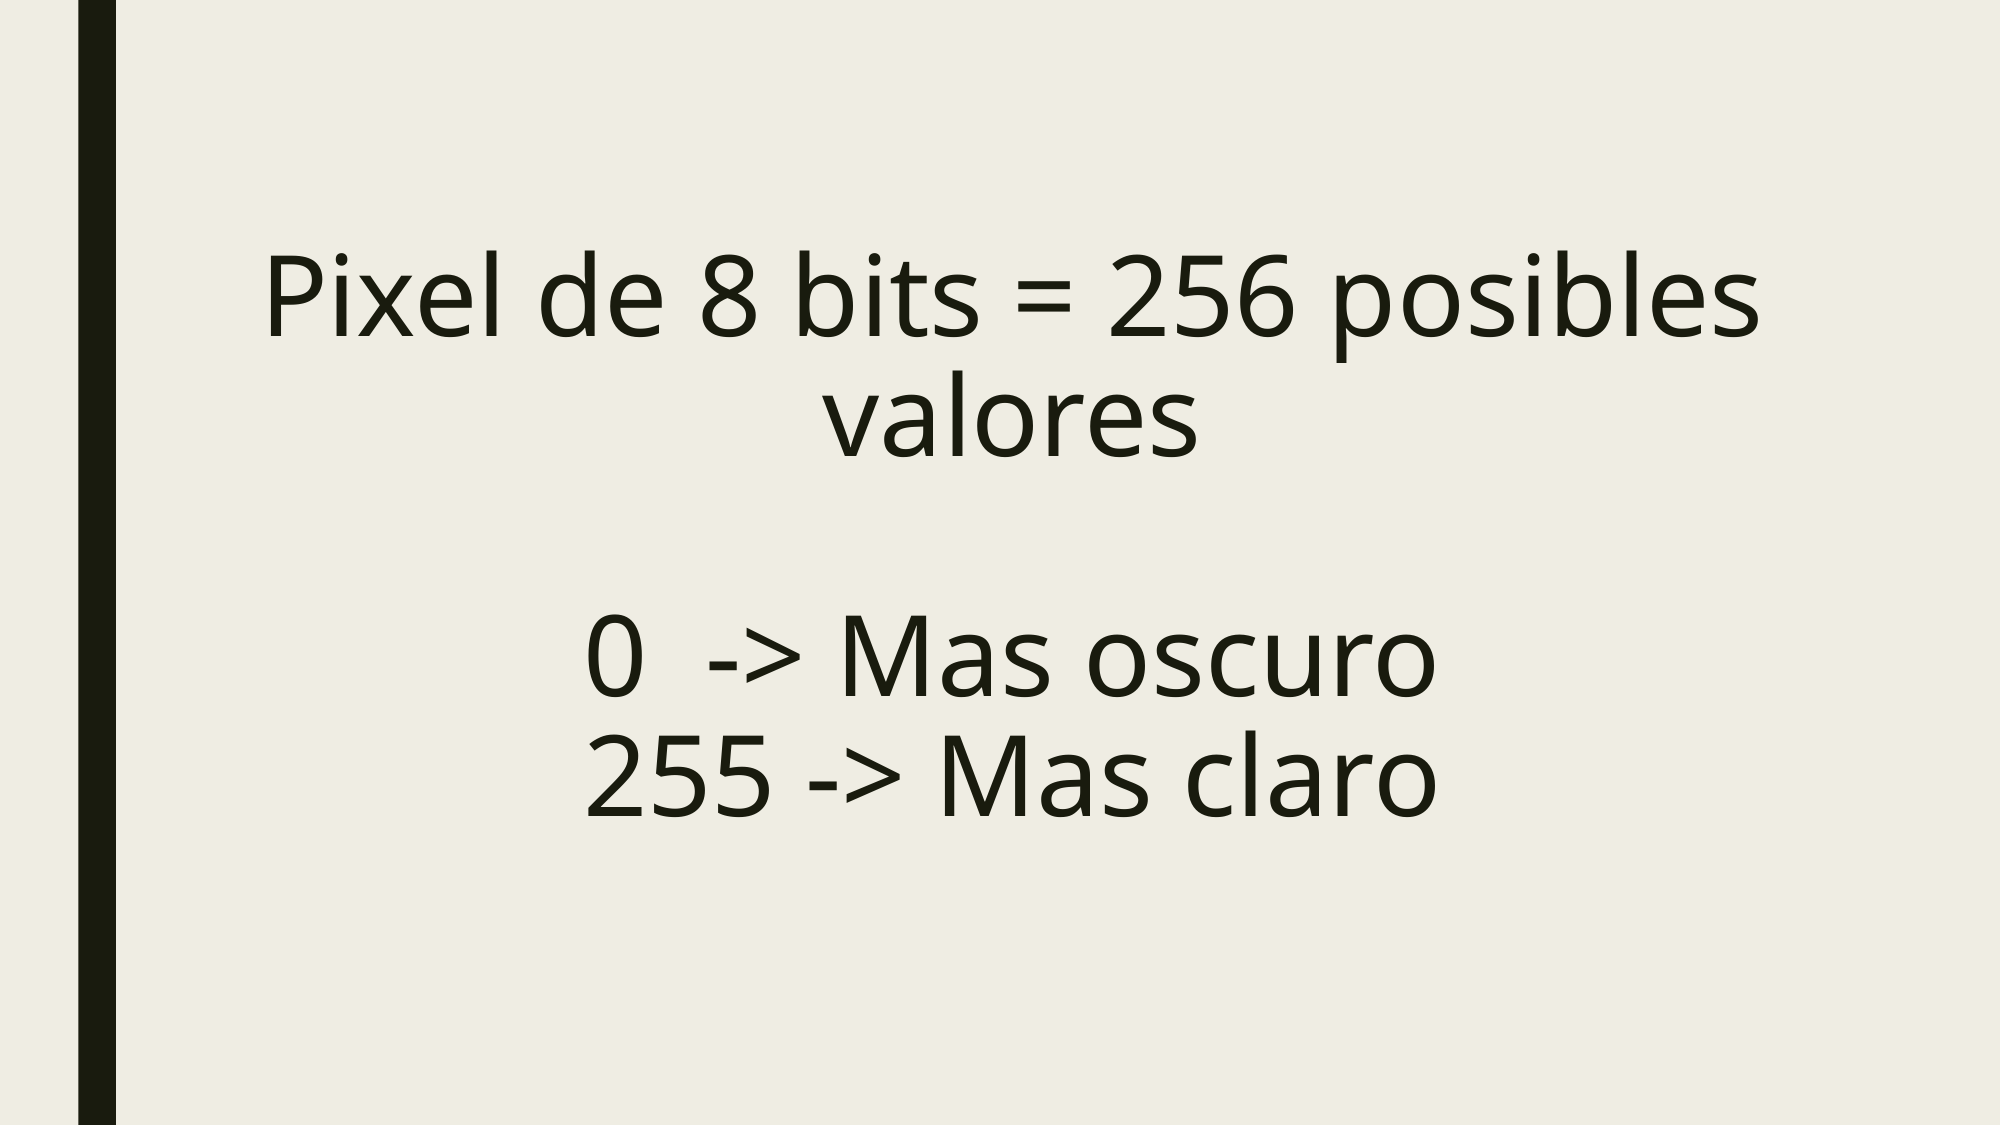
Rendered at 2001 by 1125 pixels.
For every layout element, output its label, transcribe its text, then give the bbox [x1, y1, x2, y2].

title Pixel de 8 bits = 256 posibles valores 0 -> Mas oscuro 255 -> Mas claro [225, 112, 1800, 357]
